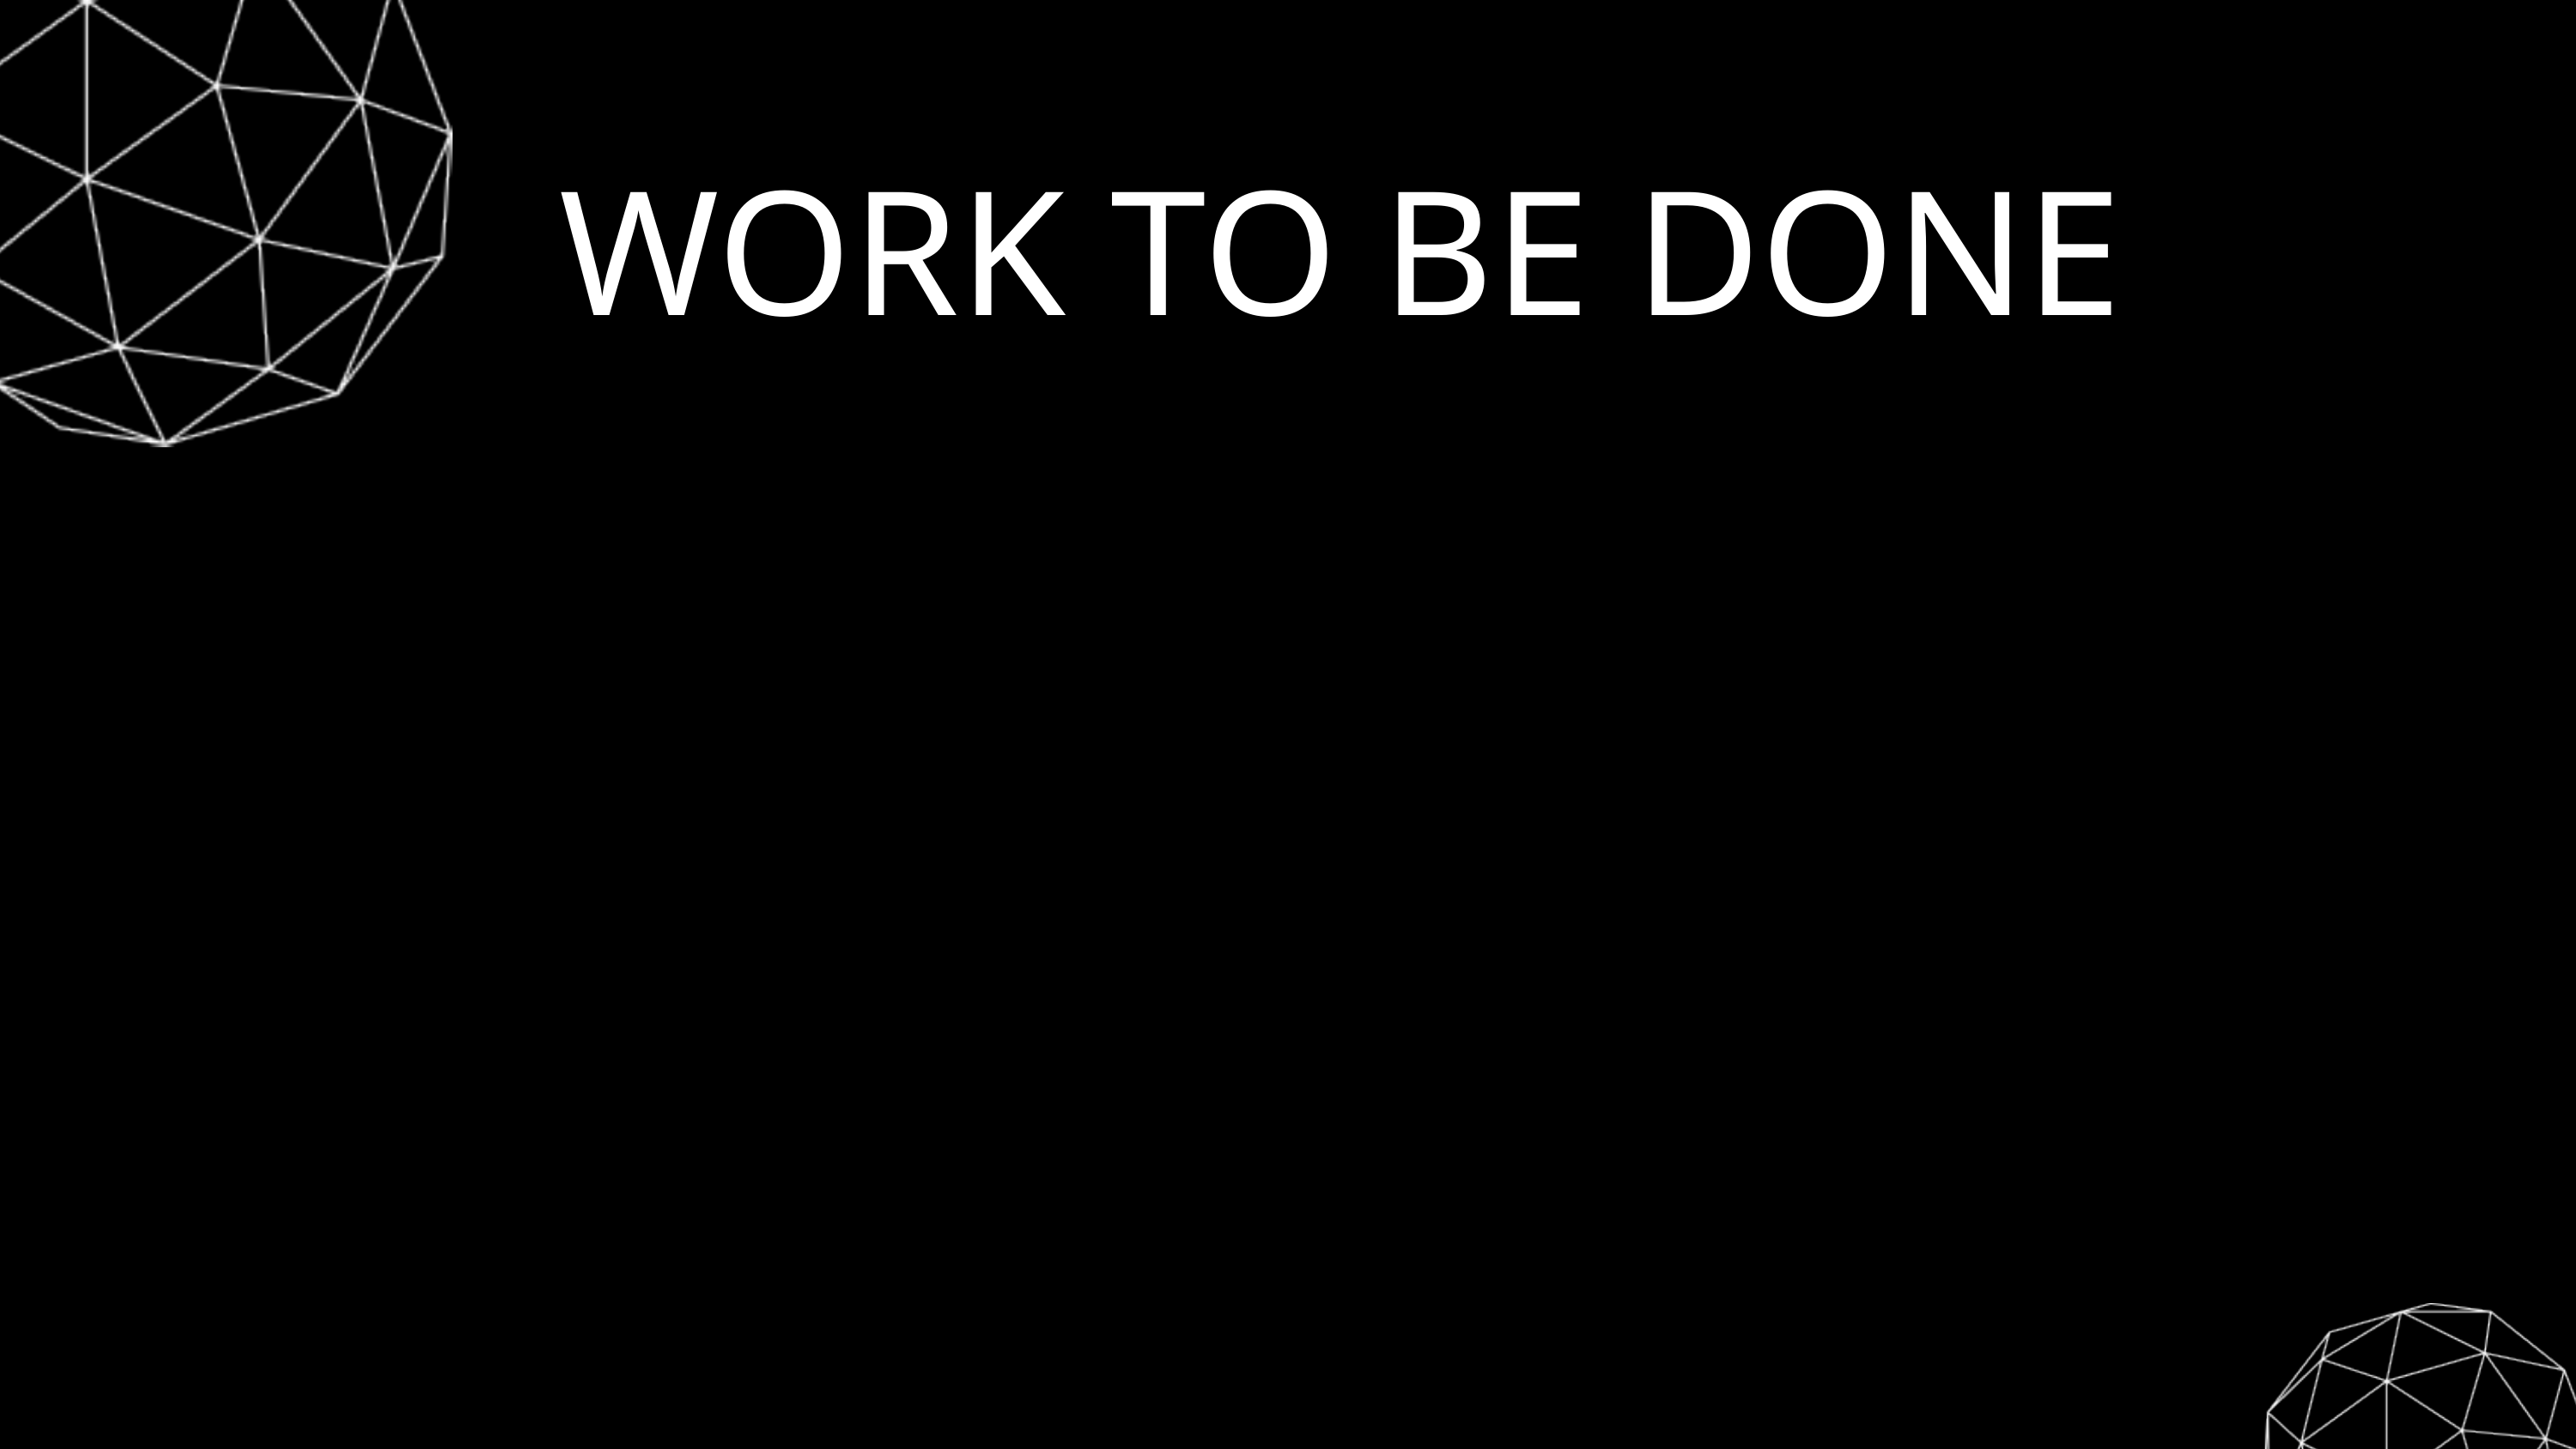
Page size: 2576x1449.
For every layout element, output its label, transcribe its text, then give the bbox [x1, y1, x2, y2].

text_box [2263, 1303, 2576, 1449]
text_box WORK TO BE DONE [417, 155, 2264, 350]
text_box [0, 0, 453, 447]
